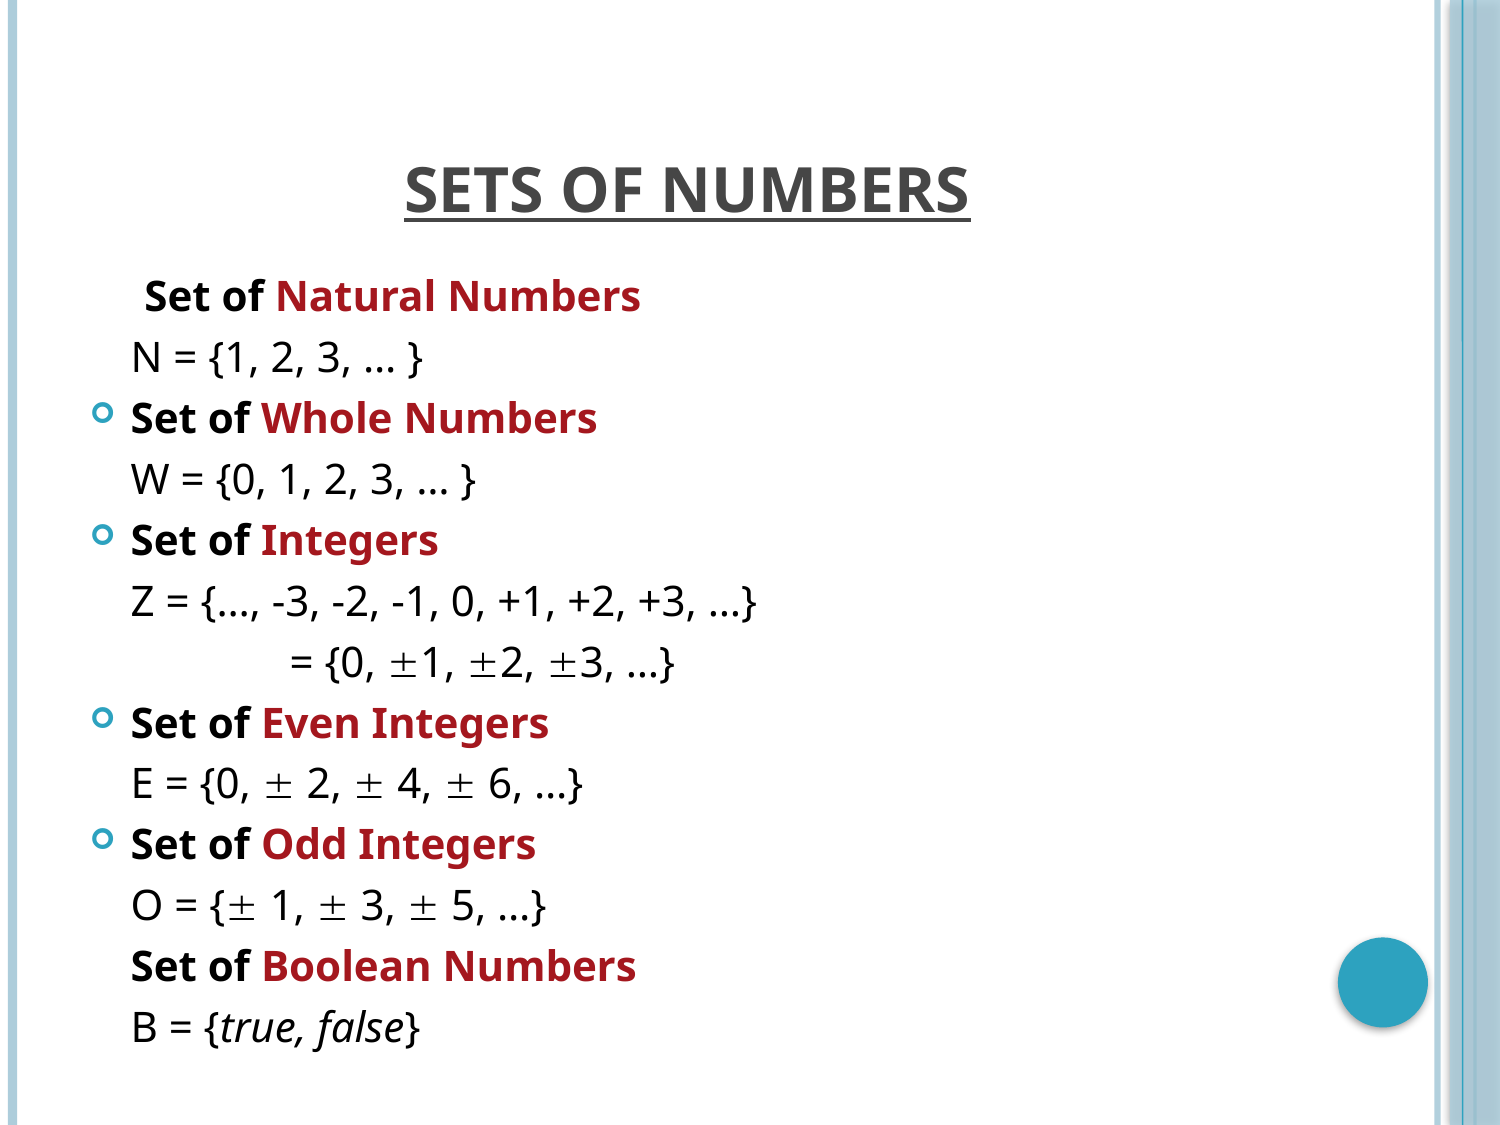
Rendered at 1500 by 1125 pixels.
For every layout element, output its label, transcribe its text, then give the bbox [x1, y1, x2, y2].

title SETS OF NUMBERS [75, 45, 1300, 233]
list Set of Natural Numbers N = {1, 2, 3, … } Set of Whole Numbers W = {0, 1, 2, 3, … } Set of Integers Z = {…, -3, -2, -1, 0, +1, +2, +3, …} = {0, 1, 2, 3, …} Set of Even Integers E = {0,  2,  4,  6, …} Set of Odd Integers O = { 1,  3,  5, …} Set of Boolean Numbers B = {true, false} [75, 262, 1300, 1062]
